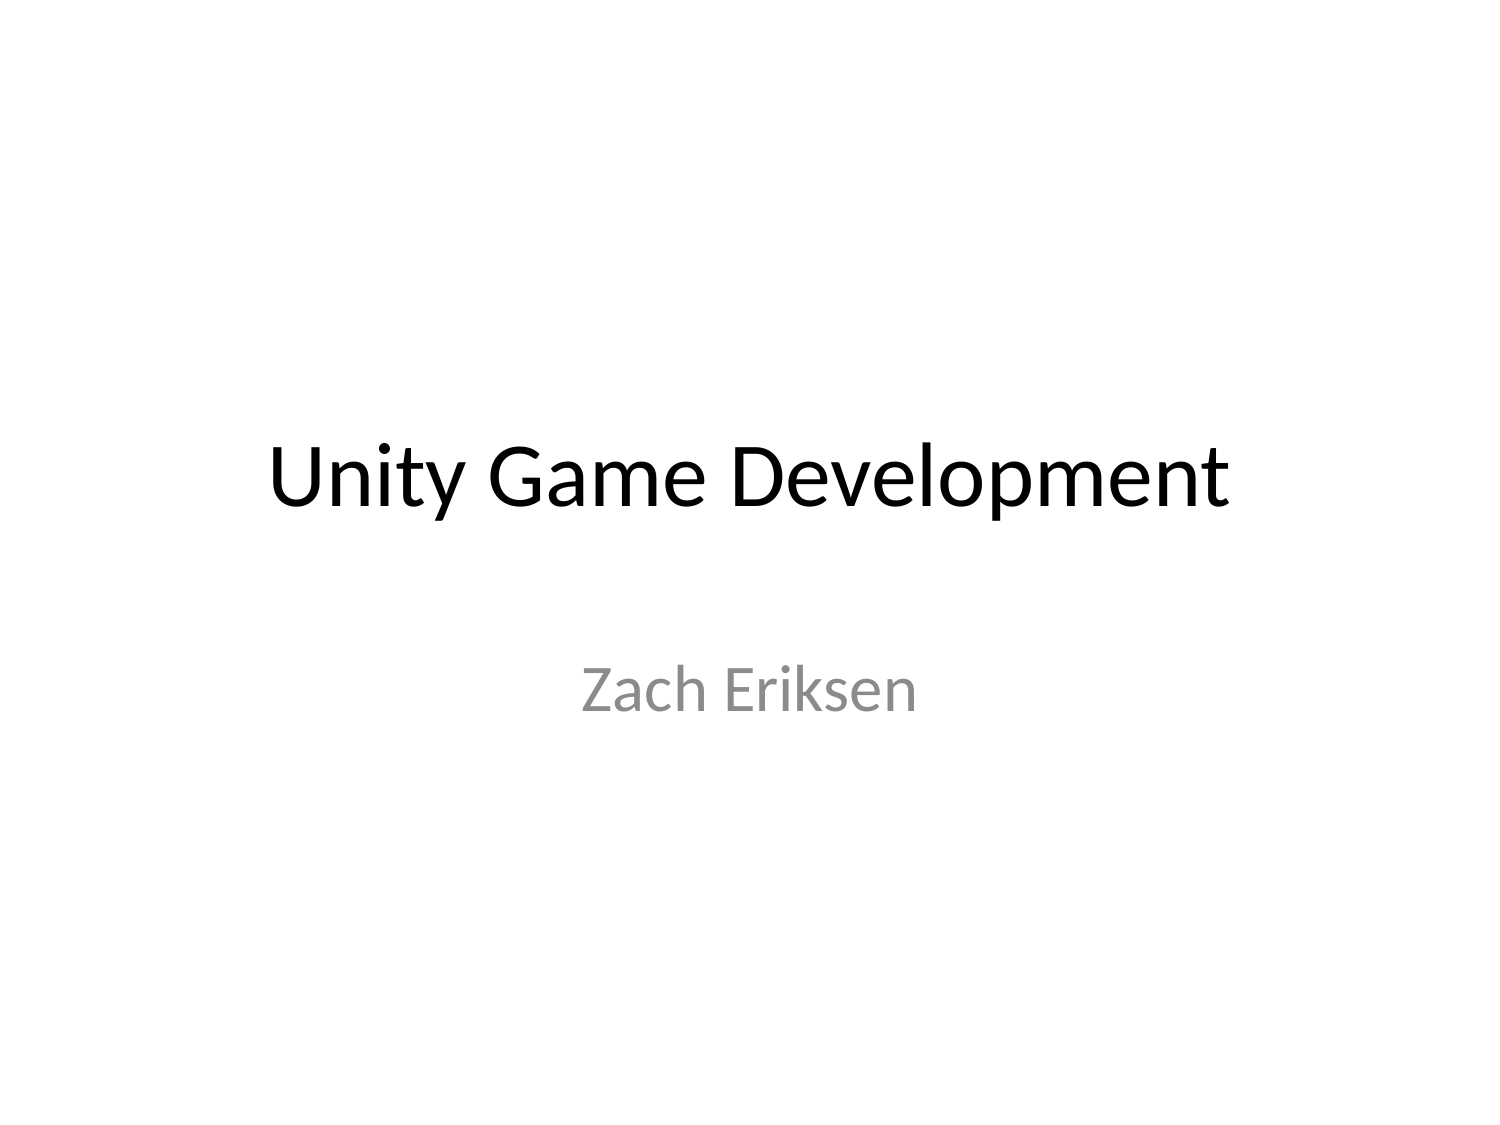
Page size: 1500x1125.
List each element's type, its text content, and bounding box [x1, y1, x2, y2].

subtitle Zach Eriksen [225, 637, 1275, 925]
title Unity Game Development [112, 349, 1388, 591]
